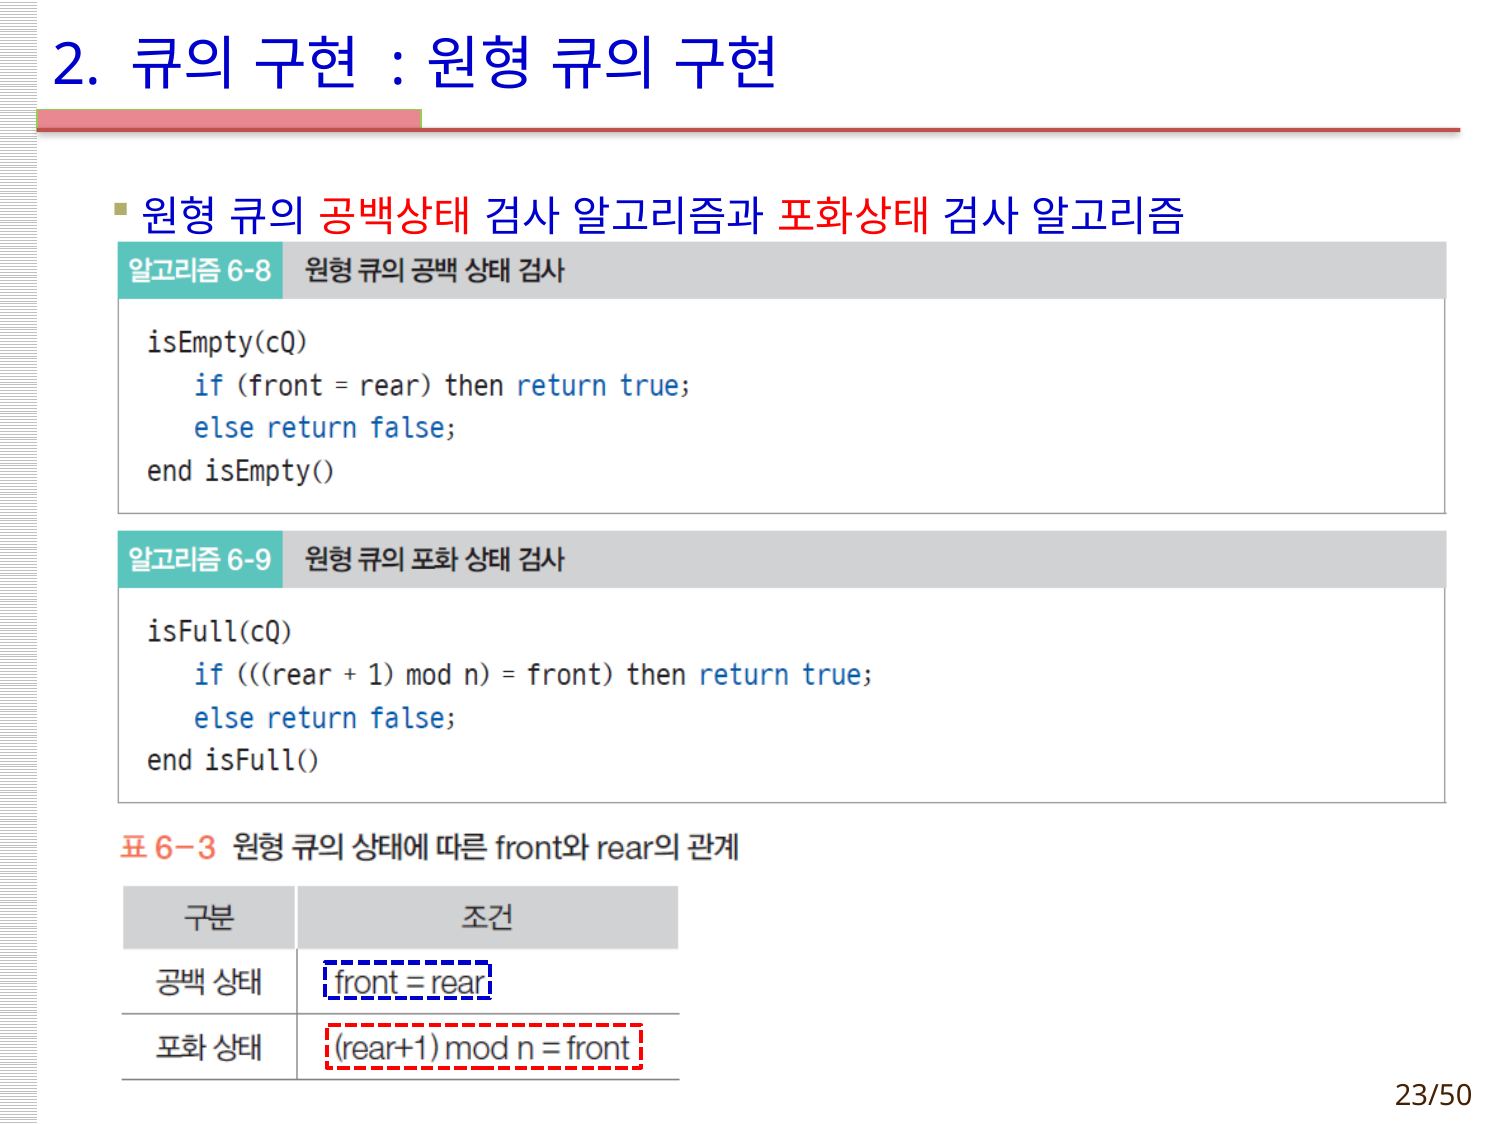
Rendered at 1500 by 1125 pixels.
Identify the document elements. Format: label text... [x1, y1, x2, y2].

title 2. 큐의 구현 : 원형 큐의 구현 [37, 13, 1278, 109]
table_cell N [111, 241, 1452, 527]
picture [114, 238, 1449, 519]
picture [114, 527, 1449, 806]
picture [116, 828, 741, 1085]
list 원형 큐의 공백상태 검사 알고리즘과 포화상태 검사 알고리즘 [37, 157, 1463, 1095]
